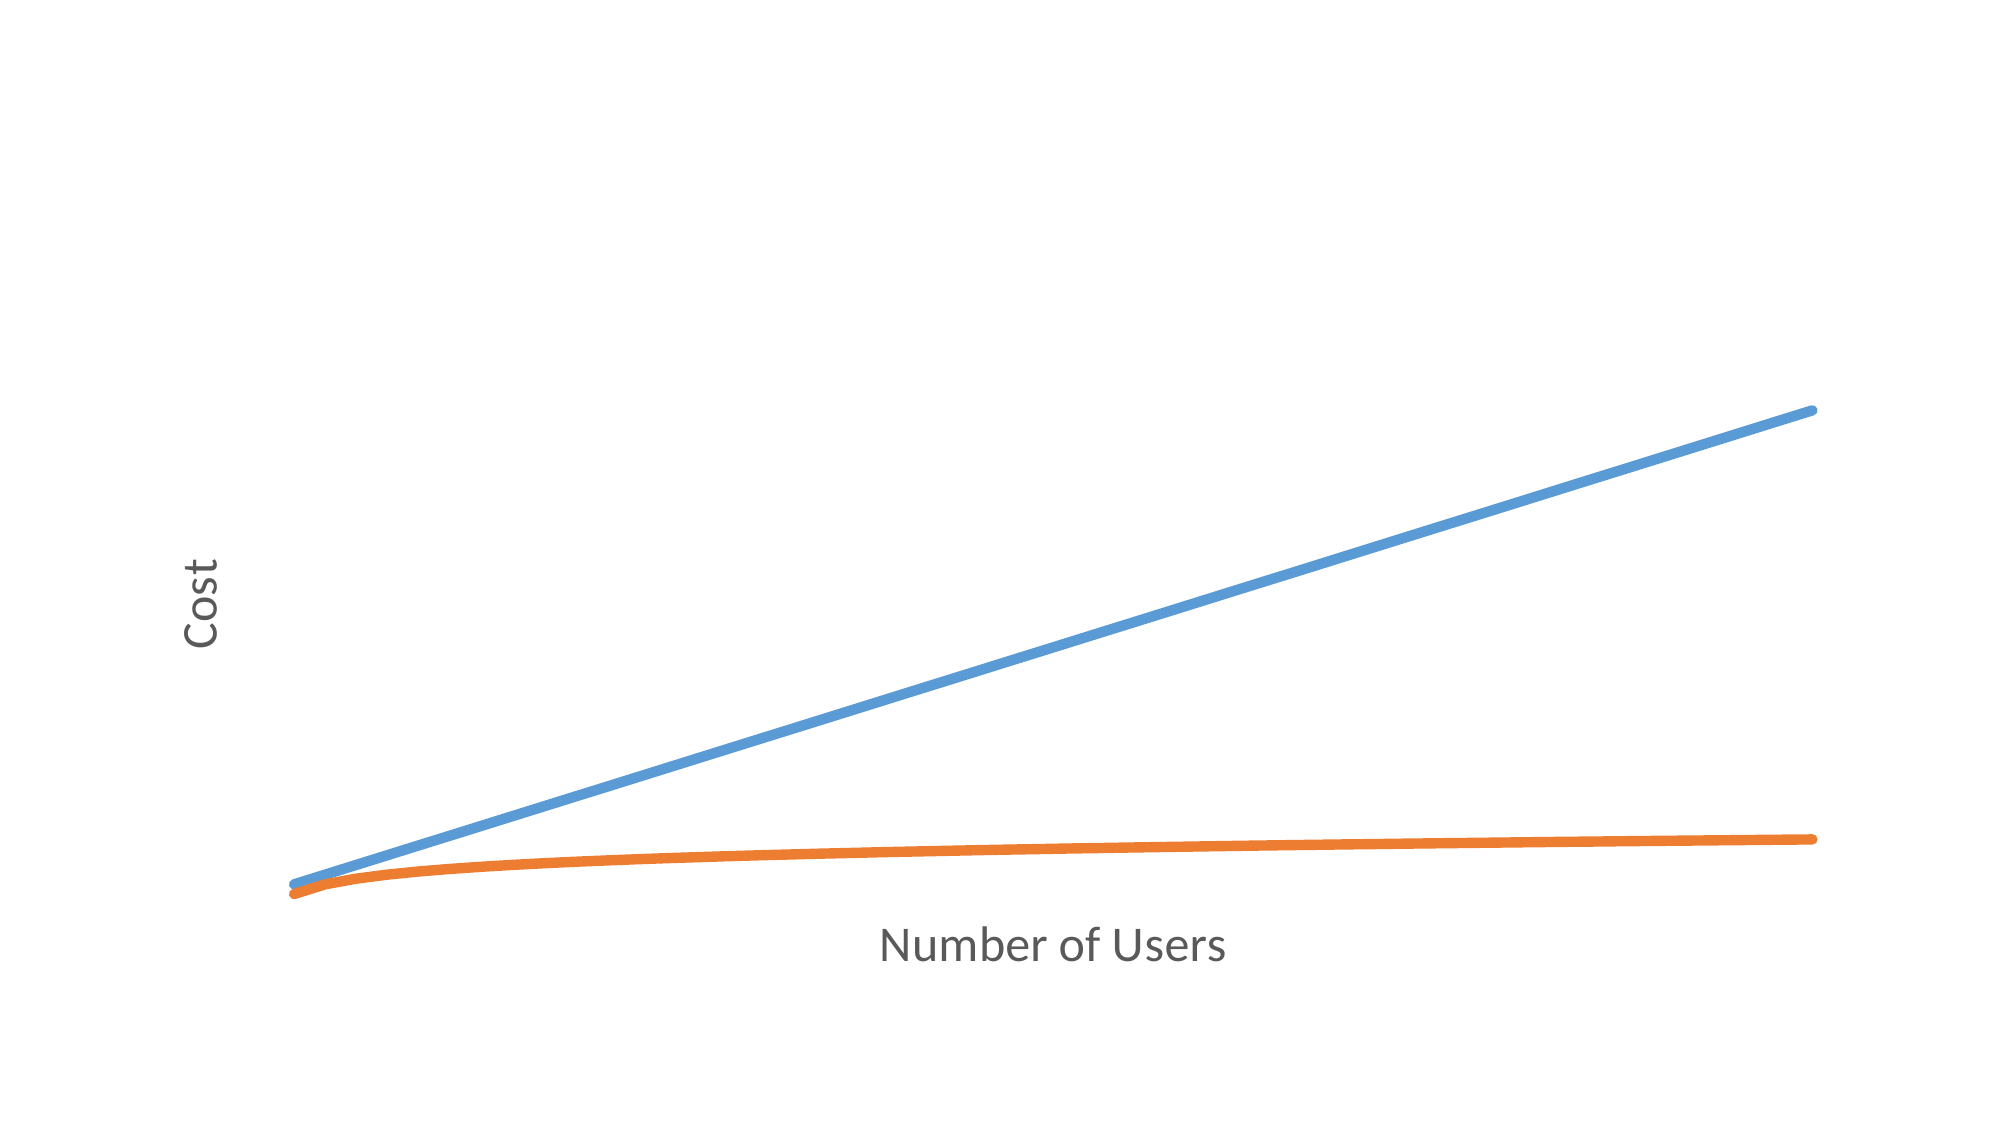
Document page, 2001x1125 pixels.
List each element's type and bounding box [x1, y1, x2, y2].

chart [137, 299, 1863, 1014]
